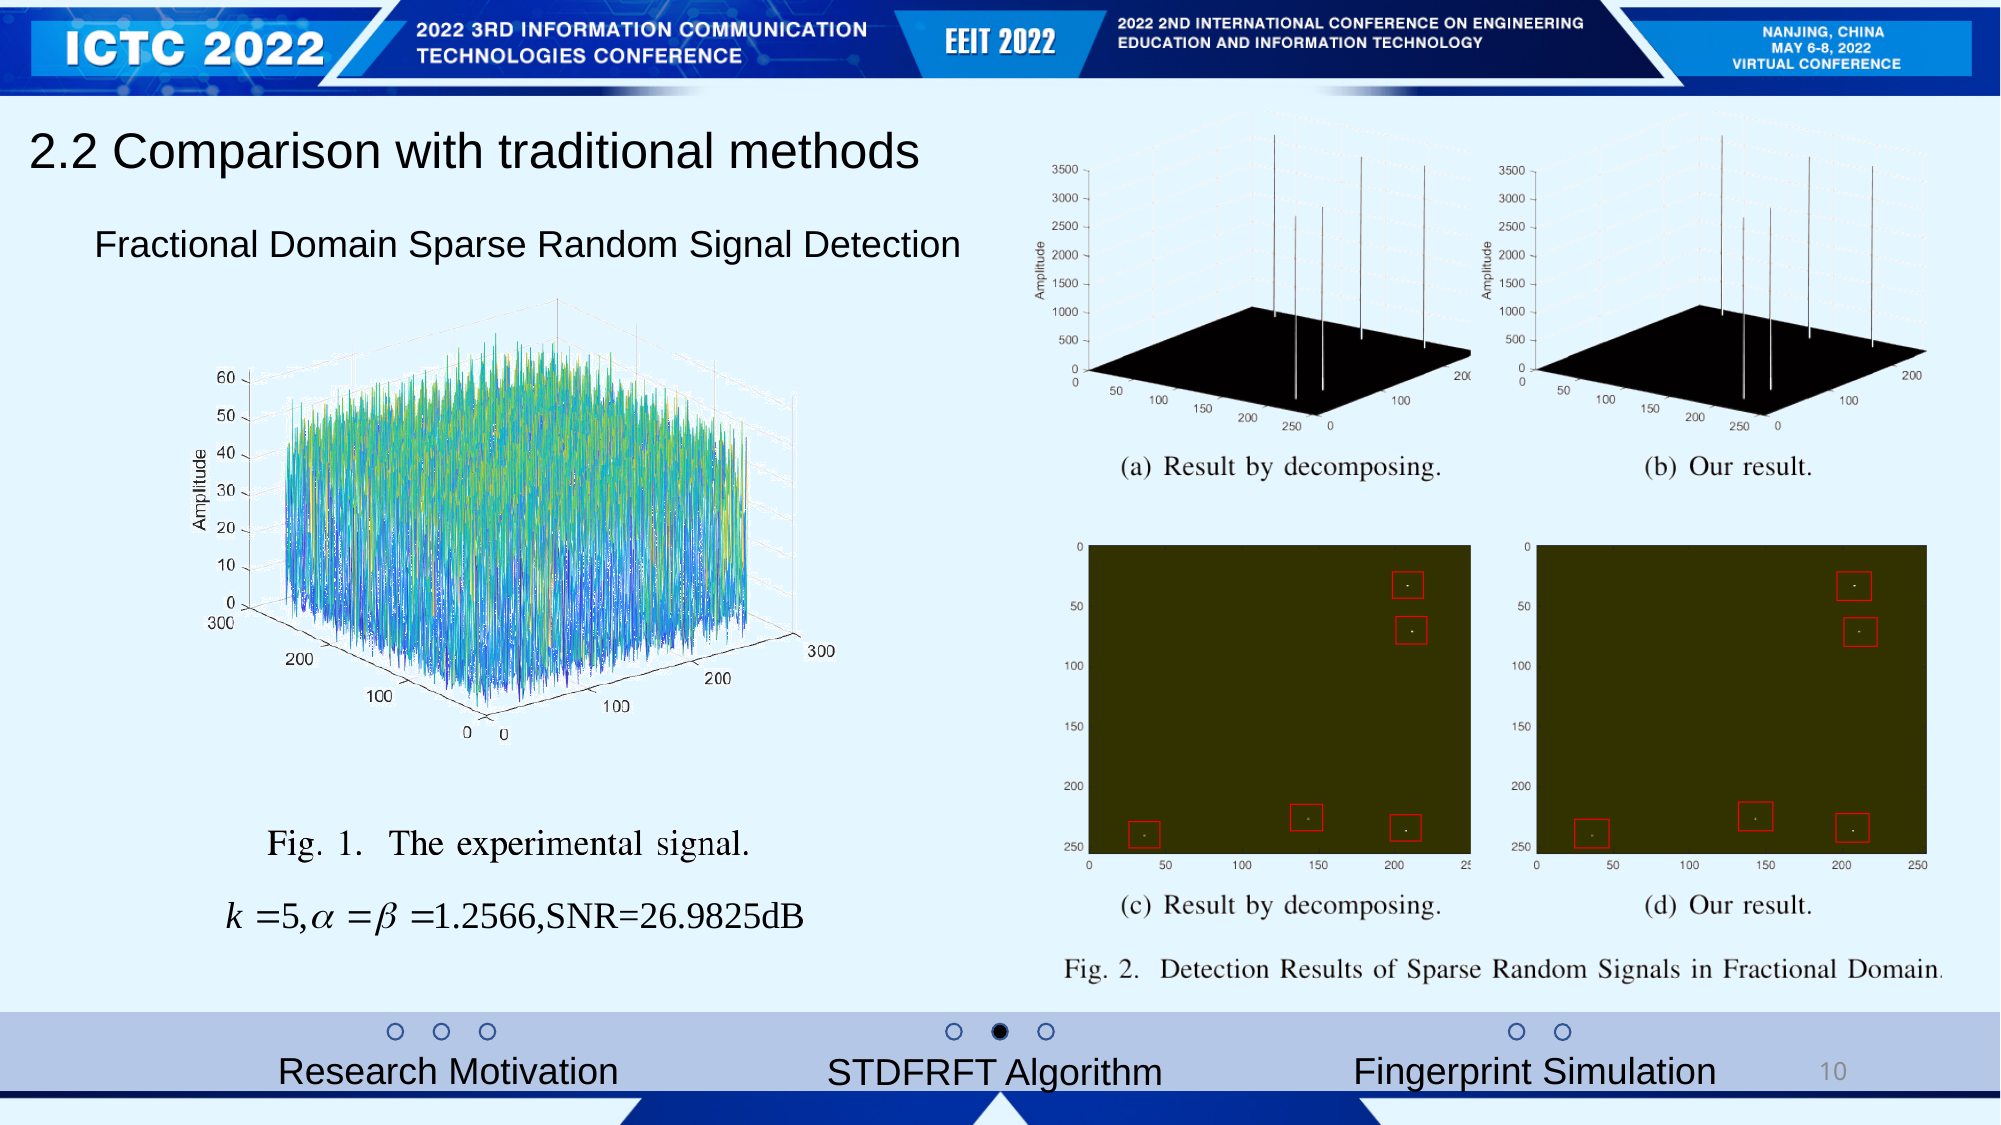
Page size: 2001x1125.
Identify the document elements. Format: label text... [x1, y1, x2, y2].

text_box 10 [1412, 1042, 1863, 1103]
text_box [386, 1022, 405, 1041]
picture [0, 0, 2001, 1125]
text_box [0, 1012, 2000, 1091]
text_box STDFRFT Algorithm [812, 1040, 1199, 1101]
text_box [432, 1022, 451, 1039]
text_box Research Motivation [263, 1039, 650, 1100]
text_box Fractional Domain Sparse Random Signal Detection [79, 212, 999, 273]
text_box [1507, 1022, 1526, 1041]
text_box 2.2 Comparison with traditional methods [14, 111, 999, 187]
text_box [1553, 1023, 1572, 1042]
text_box [991, 1022, 1009, 1041]
text_box [1037, 1022, 1055, 1041]
text_box [945, 1022, 963, 1041]
text_box Fingerprint Simulation [1338, 1039, 1749, 1100]
text_box [478, 1022, 497, 1041]
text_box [221, 897, 808, 942]
